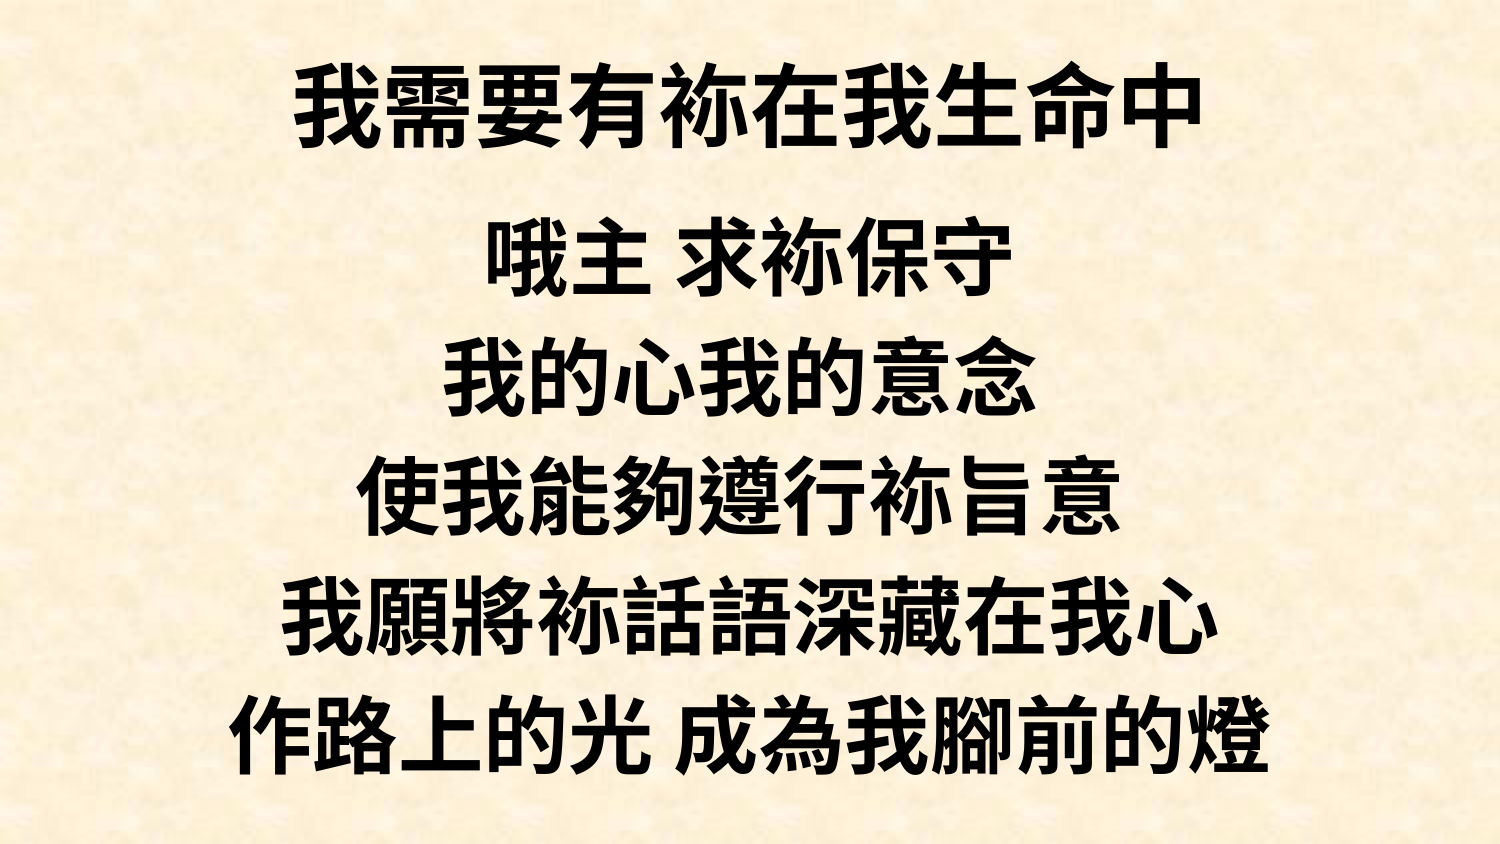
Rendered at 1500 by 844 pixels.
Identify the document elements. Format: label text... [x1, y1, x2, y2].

picture [0, 0, 1500, 844]
list 哦主 求袮保守 我的心我的意念 使我能夠遵行袮旨意 我願將袮話語深藏在我心 作路上的光 成為我腳前的燈 [187, 196, 1313, 754]
title 我需要有袮在我生命中 [75, 33, 1425, 175]
